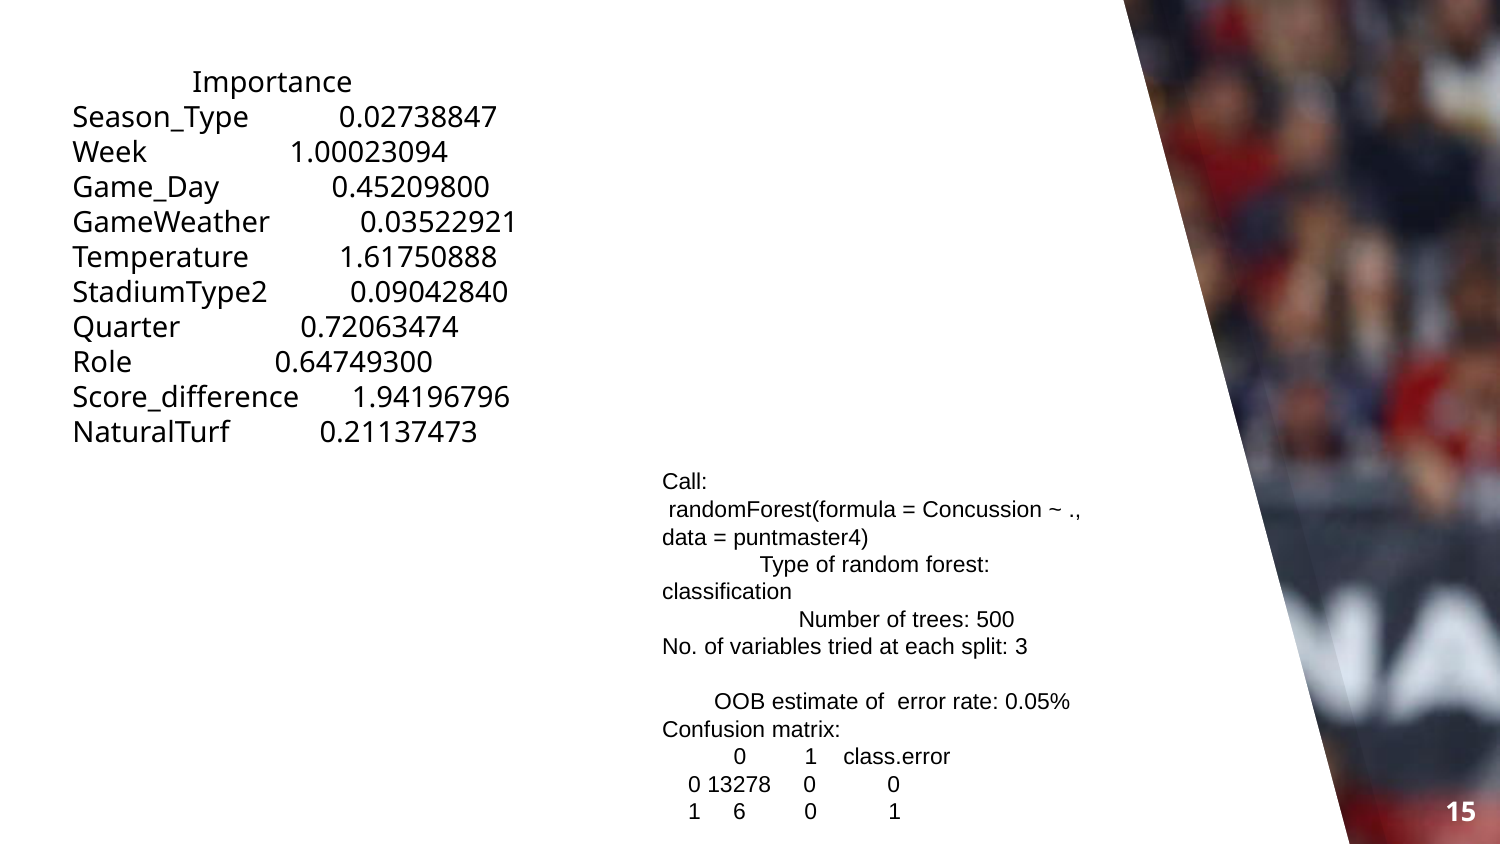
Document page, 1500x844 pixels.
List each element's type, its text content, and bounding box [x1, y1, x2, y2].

picture [1124, 0, 1500, 844]
text_box Importance Season_Type 0.02738847 Week 1.00023094 Game_Day 0.45209800 GameWeather 0.03522921 Temperature 1.61750888 StadiumType2 0.09042840 Quarter 0.72063474 Role 0.64749300 Score_difference 1.94196796 NaturalTurf 0.21137473 [57, 48, 557, 835]
text_box Call: randomForest(formula = Concussion ~ ., data = puntmaster4) Type of random forest: classification Number of trees: 500 No. of variables tried at each split: 3 OOB estimate of error rate: 0.05% Confusion matrix: 0 1 class.error 0 13278 0 0 1 6 0 1 [647, 399, 1140, 844]
slide_number 15 [1401, 779, 1492, 844]
